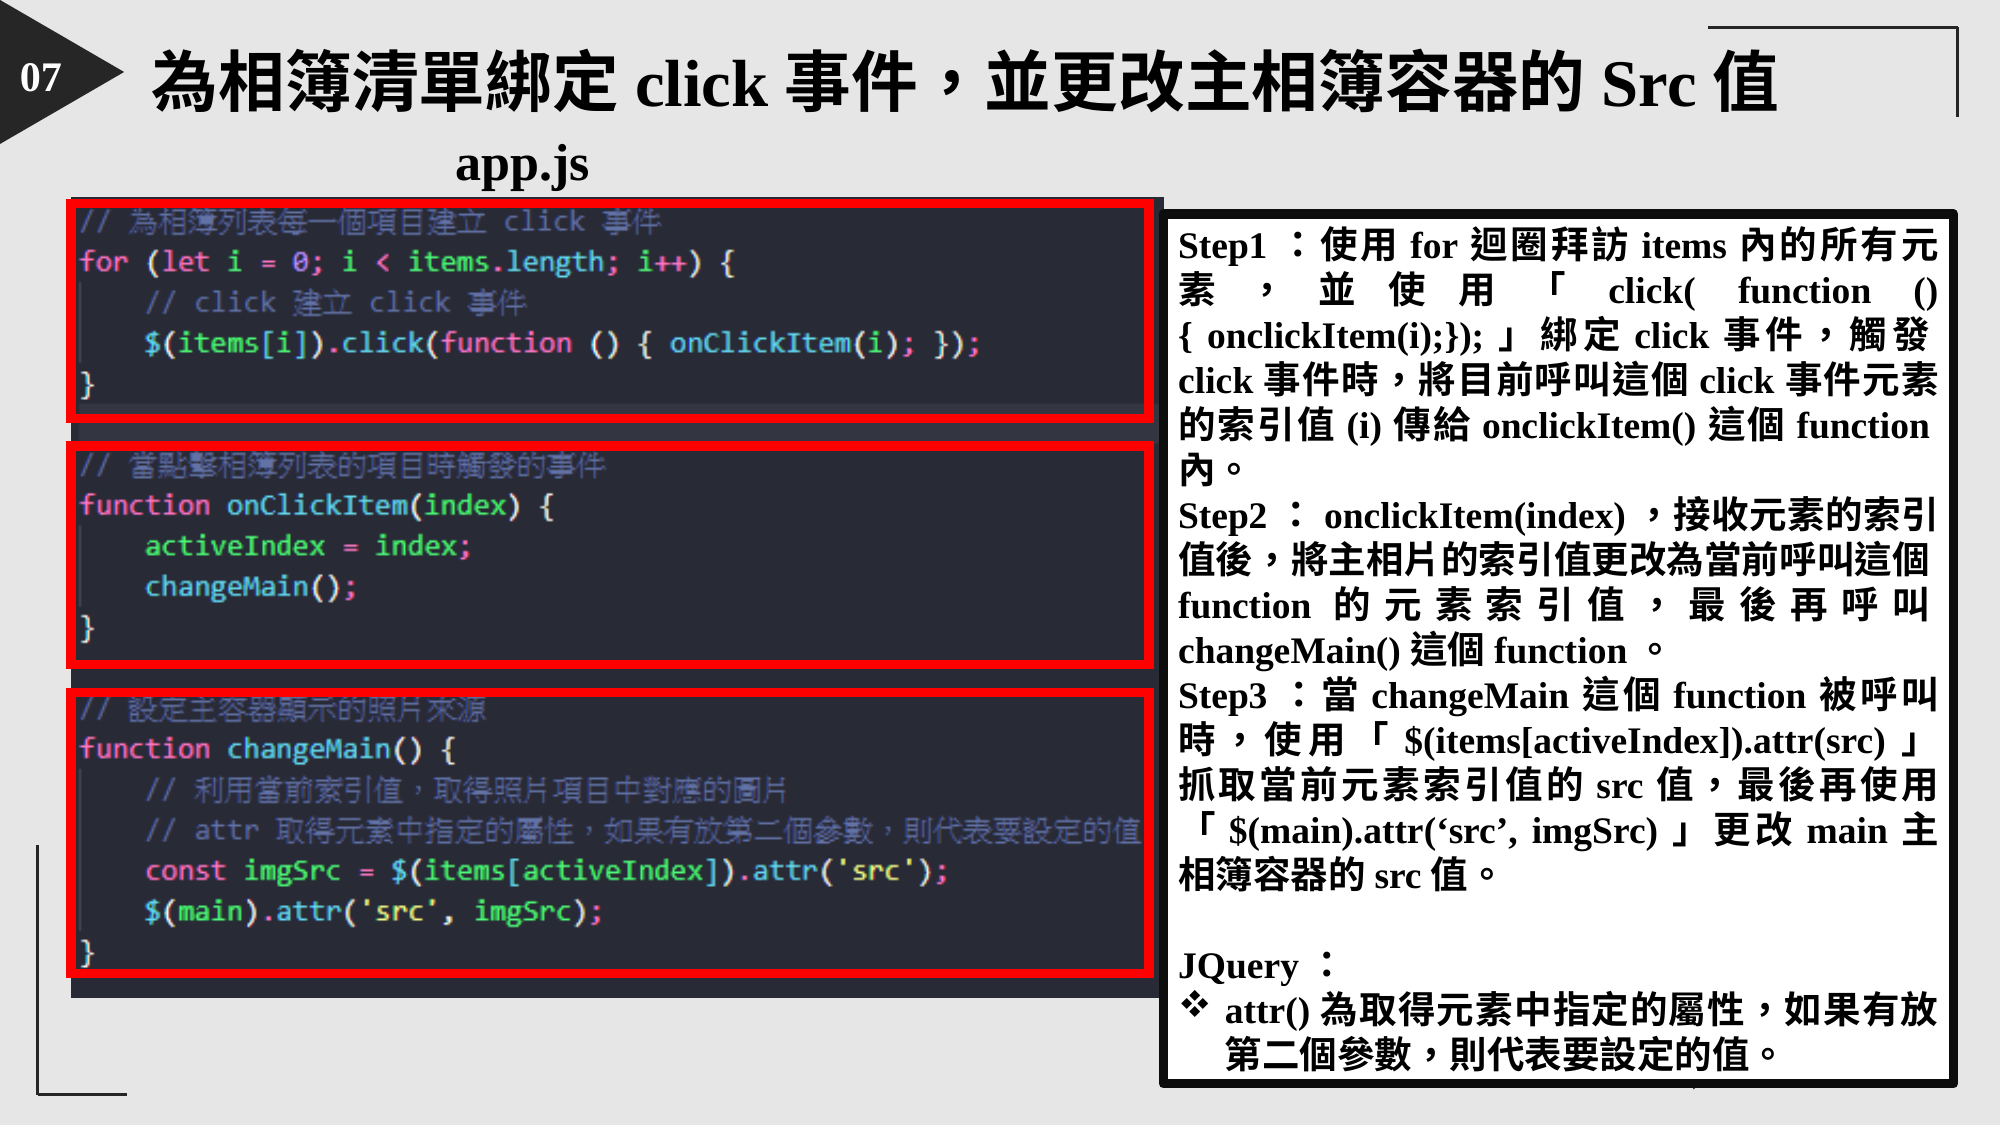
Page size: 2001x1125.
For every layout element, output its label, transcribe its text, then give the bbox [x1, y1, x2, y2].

list 為相簿清單綁定click事件，並更改主相簿容器的Src值 [136, 41, 1836, 198]
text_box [71, 120, 1164, 998]
list 07 [4, 47, 227, 109]
text_box Step1：使用for迴圈拜訪items內的所有元素，並使用「click( function (){ onclickItem(i);});」綁定click事件，觸發click事件時，將目前呼叫這個click事件元素的索引值(i)傳給onclickItem()這個function內。 Step2：onclickItem(index)，接收元素的索引值後，將主相片的索引值更改為當前呼叫這個function的元素索引值，最後再呼叫changeMain()這個function。 Step3：當changeMain這個function被呼叫時，使用「$(items[activeIndex]).attr(src)」抓取當前元素索引值的src值，最後再使用「$(main).attr(‘src’, imgSrc)」更改main主相簿容器的src值。 JQuery： attr()為取得元素中指定的屬性，如果有放第二個參數，則代表要設定的值。 [1163, 214, 1954, 1084]
